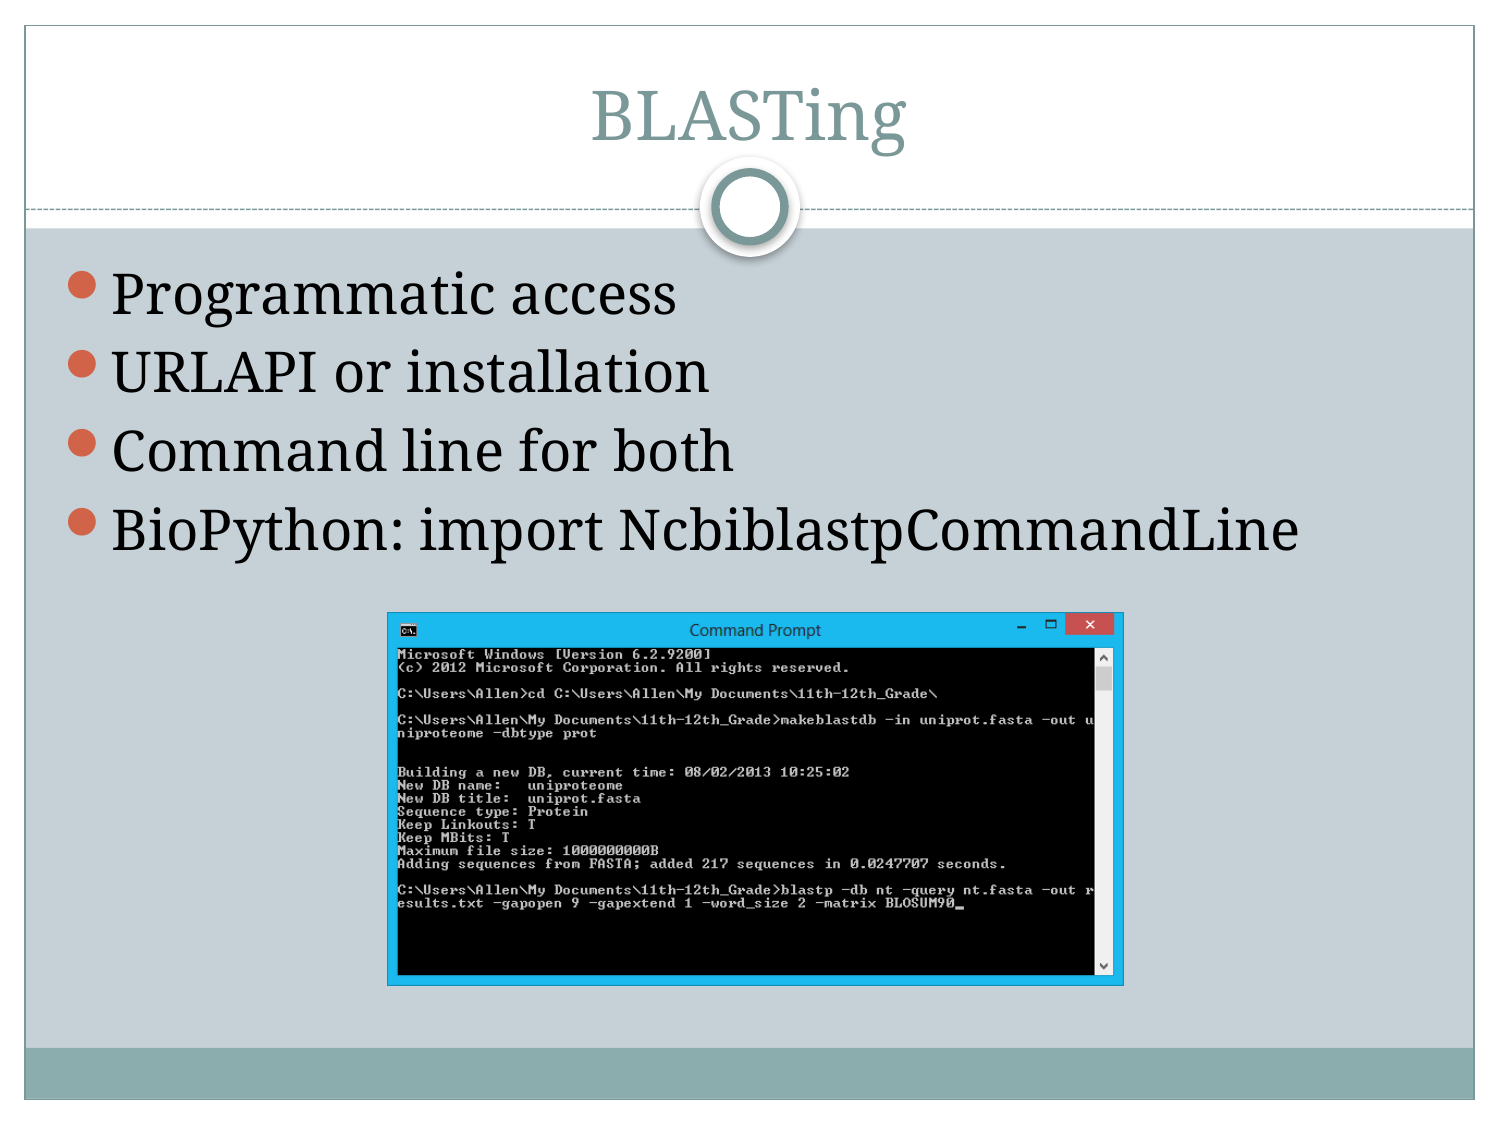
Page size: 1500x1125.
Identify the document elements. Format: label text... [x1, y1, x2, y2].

picture [387, 612, 1124, 986]
list Programmatic access URLAPI or installation Command line for both BioPython: import NcbiblastpCommandLine [49, 250, 1445, 1001]
title BLASTing [49, 37, 1450, 162]
